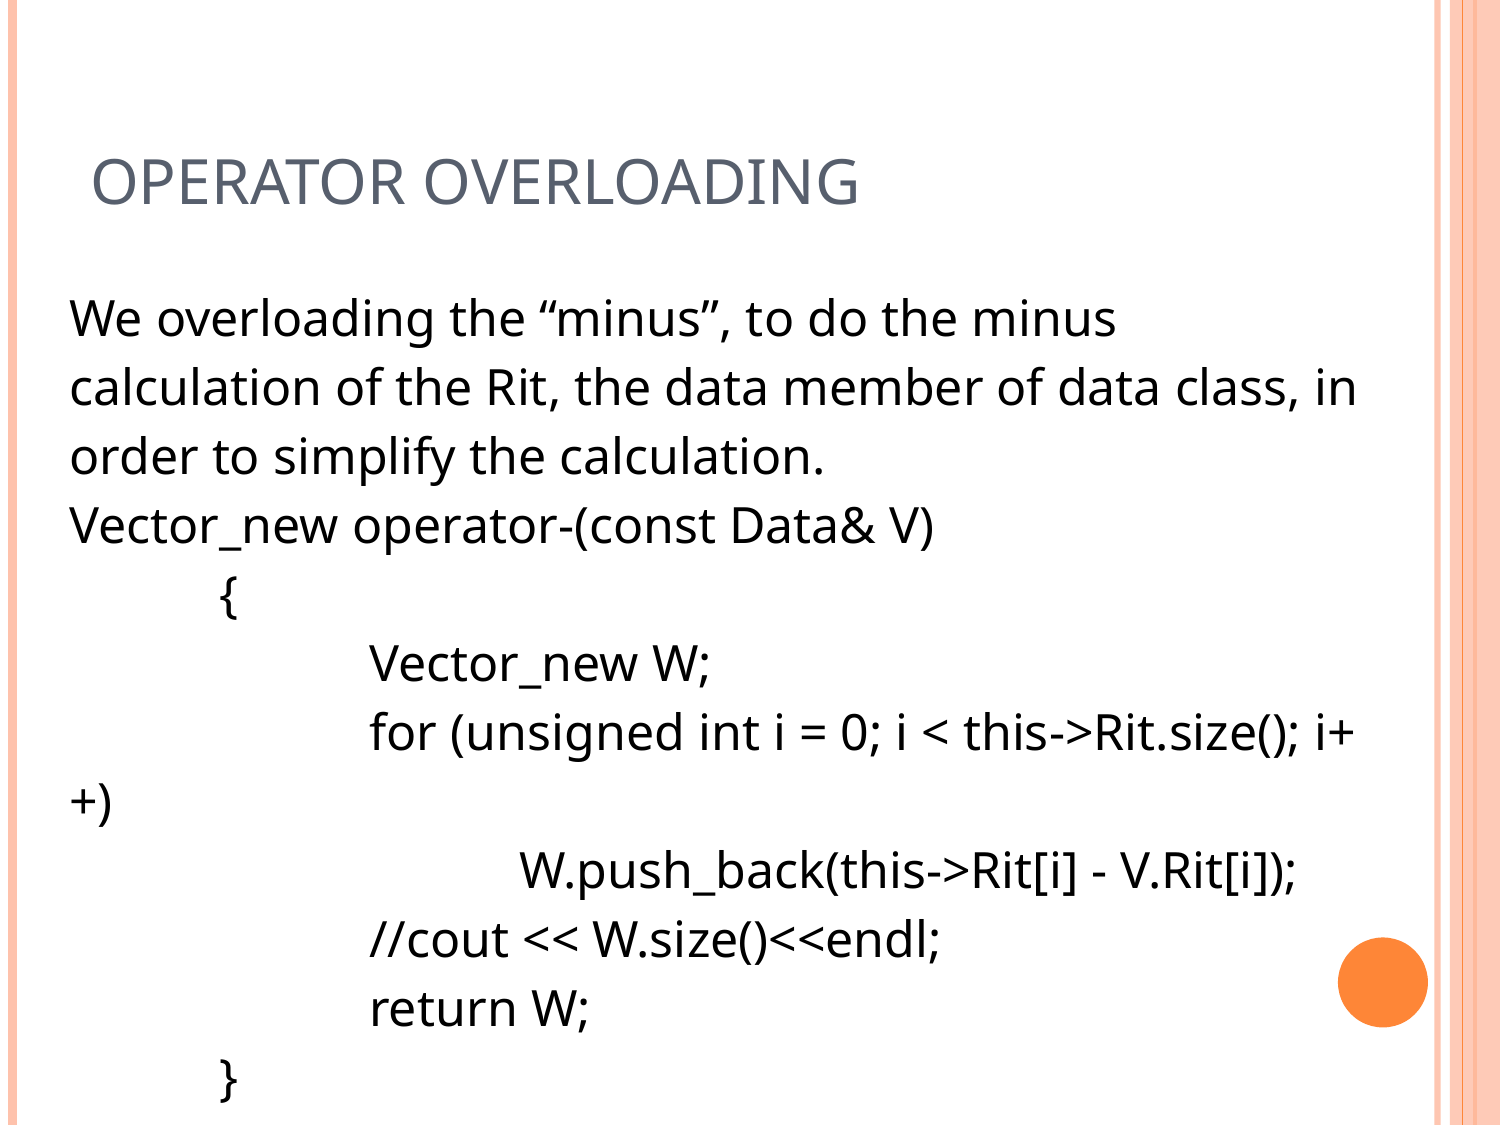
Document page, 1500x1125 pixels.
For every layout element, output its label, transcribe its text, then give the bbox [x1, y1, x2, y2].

title Operator Overloading [75, 45, 1300, 233]
list We overloading the “minus”, to do the minus calculation of the Rit, the data member of data class, in order to simplify the calculation. Vector_new operator-(const Data& V) { Vector_new W; for (unsigned int i = 0; i < this->Rit.size(); i++) W.push_back(this->Rit[i] - V.Rit[i]); //cout << W.size()<<endl; return W; } [54, 262, 1395, 1062]
